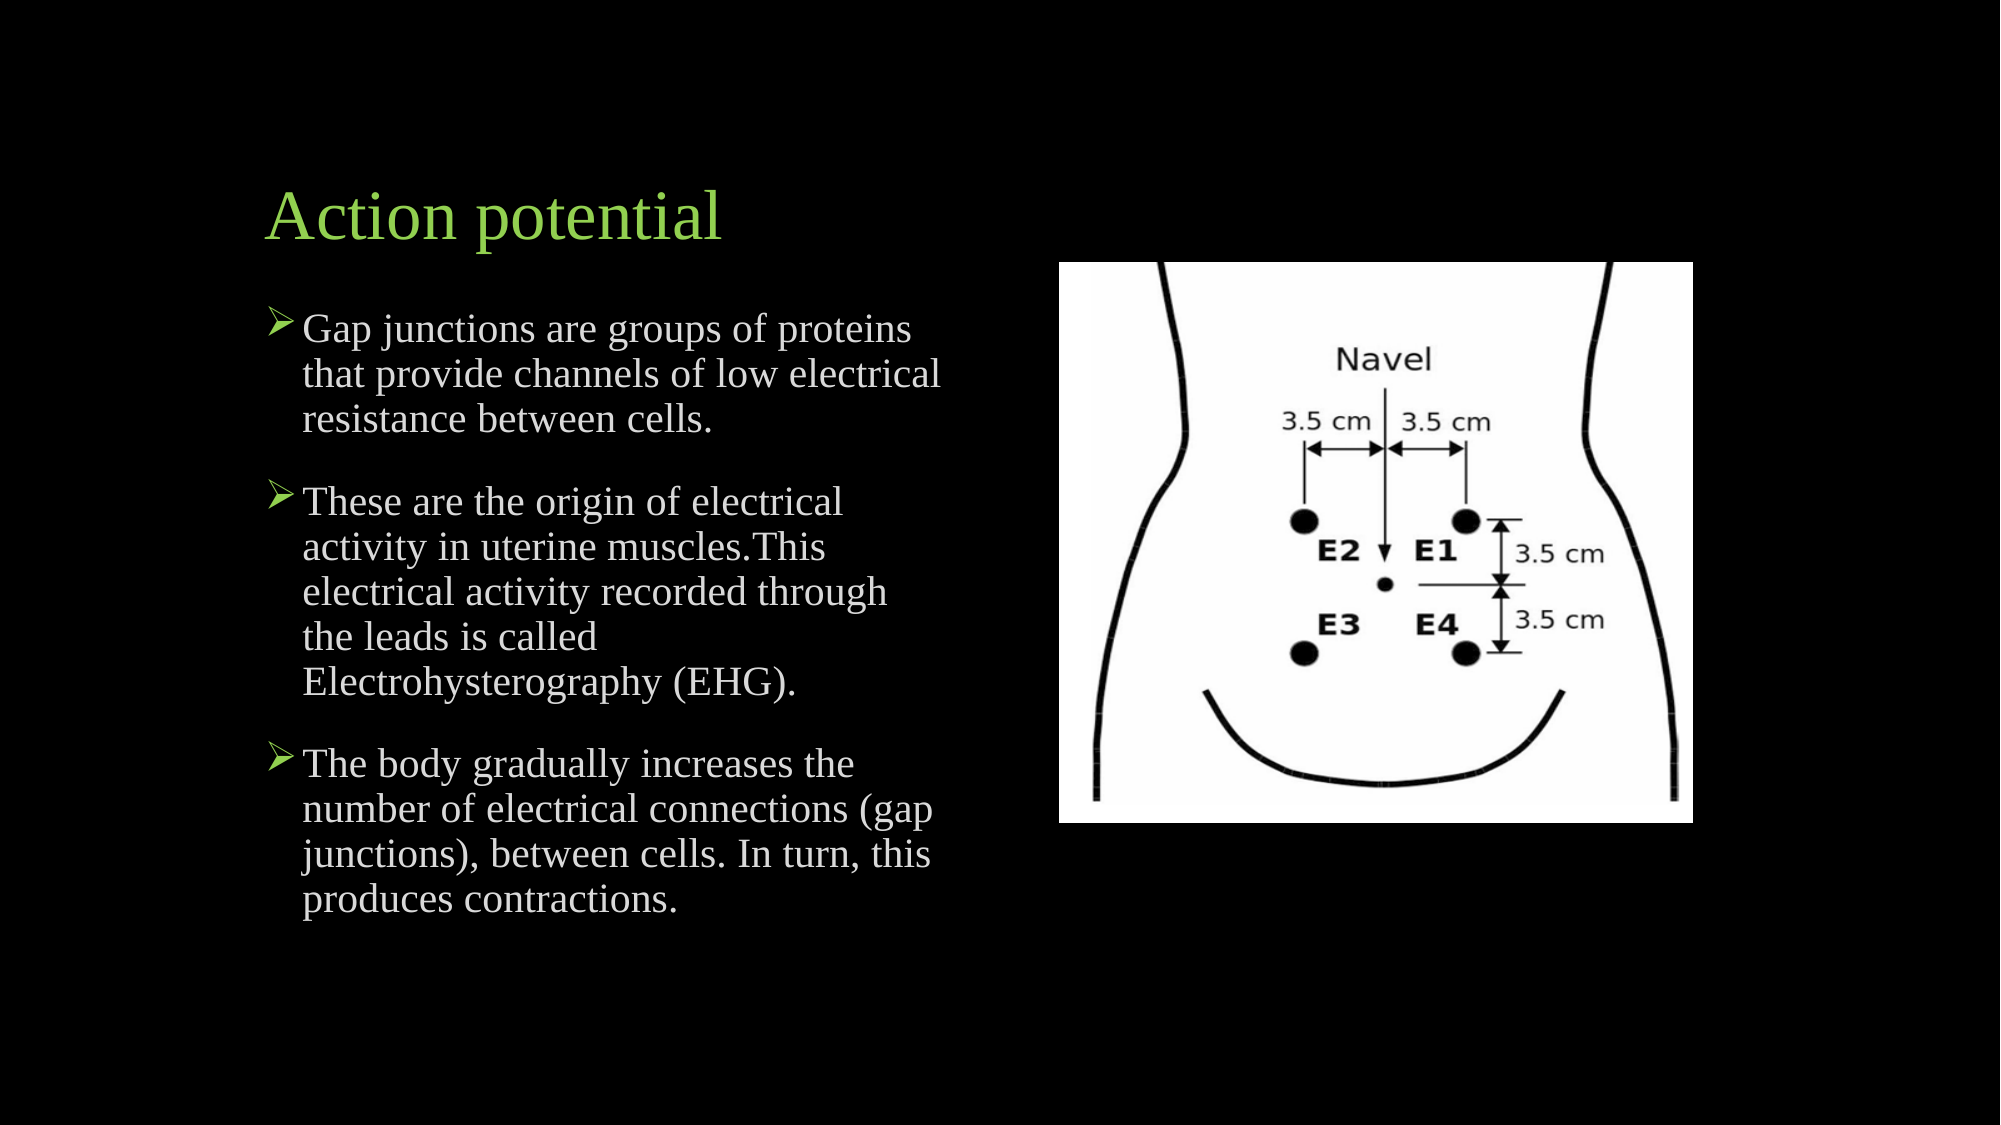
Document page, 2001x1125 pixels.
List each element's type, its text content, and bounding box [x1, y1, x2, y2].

title Action potential [249, 75, 1750, 263]
picture [1058, 262, 1693, 823]
list Gap junctions are groups of proteins that provide channels of low electrical resistance between cells. These are the origin of electrical activity in uterine muscles.This electrical activity recorded through the leads is called Electrohysterography (EHG). The body gradually increases the number of electrical connections (gap junctions), between cells. In turn, this produces contractions. [249, 299, 963, 1000]
list [1037, 196, 1750, 1012]
